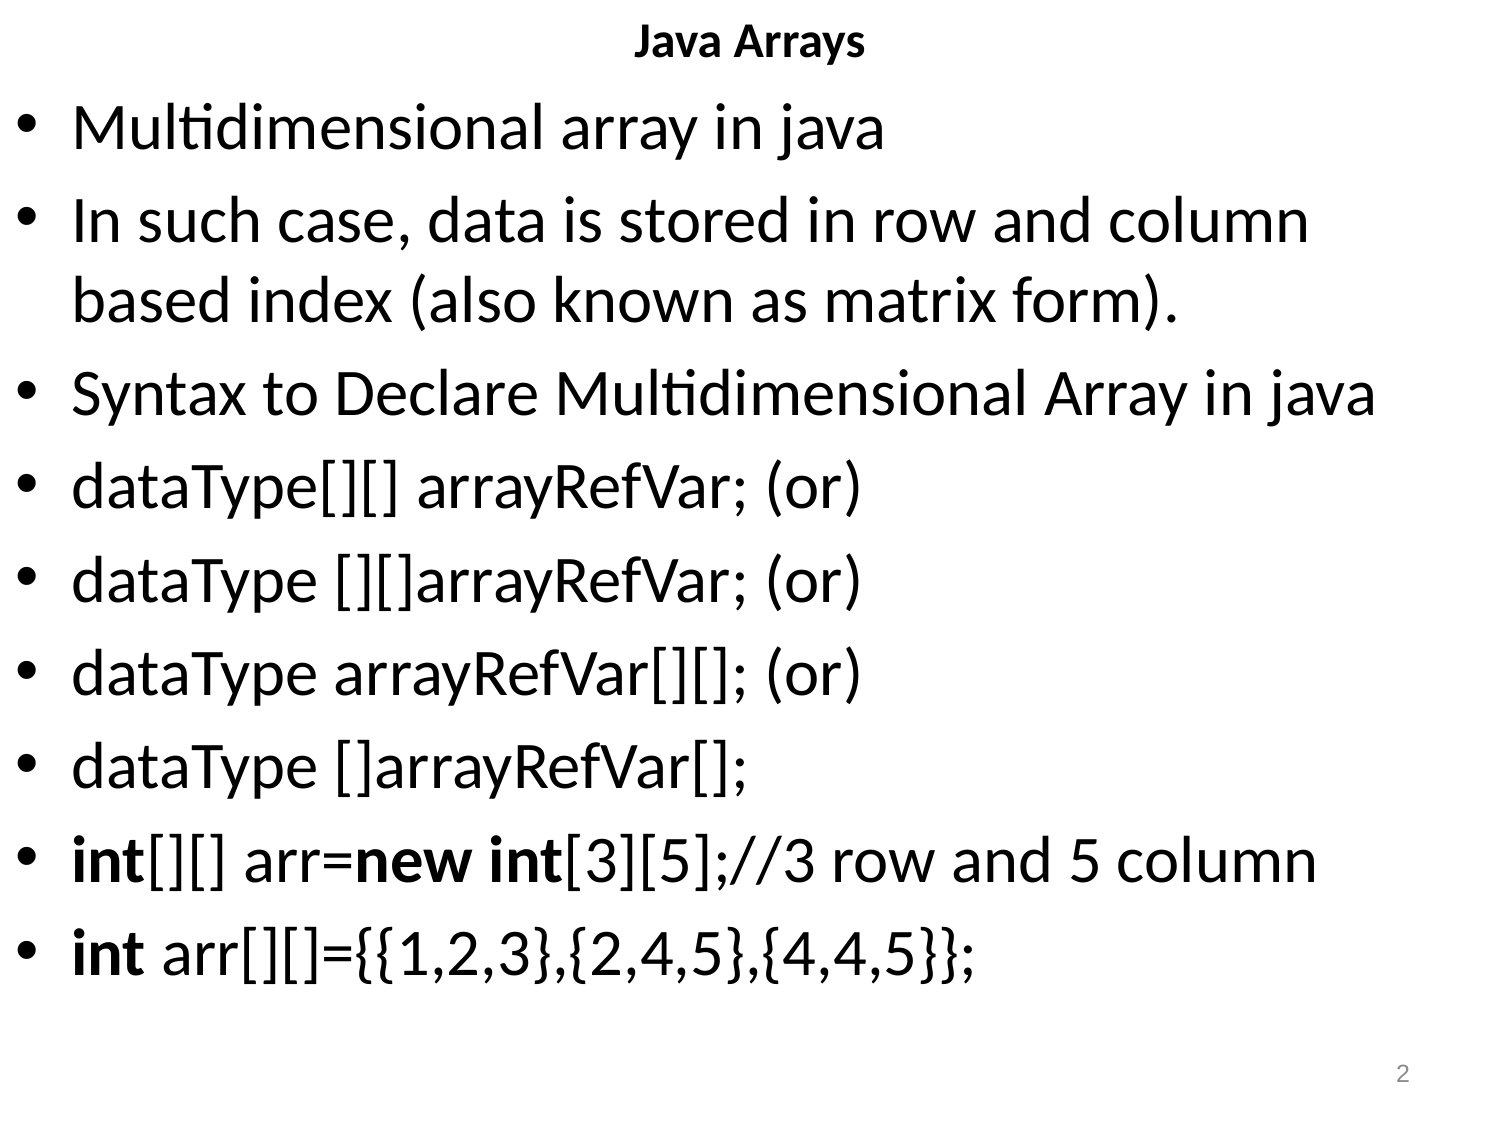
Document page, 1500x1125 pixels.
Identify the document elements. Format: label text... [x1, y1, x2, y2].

title Java Arrays [37, 0, 1463, 75]
slide_number 2 [1074, 1042, 1425, 1103]
list Multidimensional array in java In such case, data is stored in row and column based index (also known as matrix form). Syntax to Declare Multidimensional Array in java dataType[][] arrayRefVar; (or) dataType [][]arrayRefVar; (or) dataType arrayRefVar[][]; (or) dataType []arrayRefVar[]; int[][] arr=new int[3][5];//3 row and 5 column int arr[][]={{1,2,3},{2,4,5},{4,4,5}}; [0, 75, 1500, 1025]
